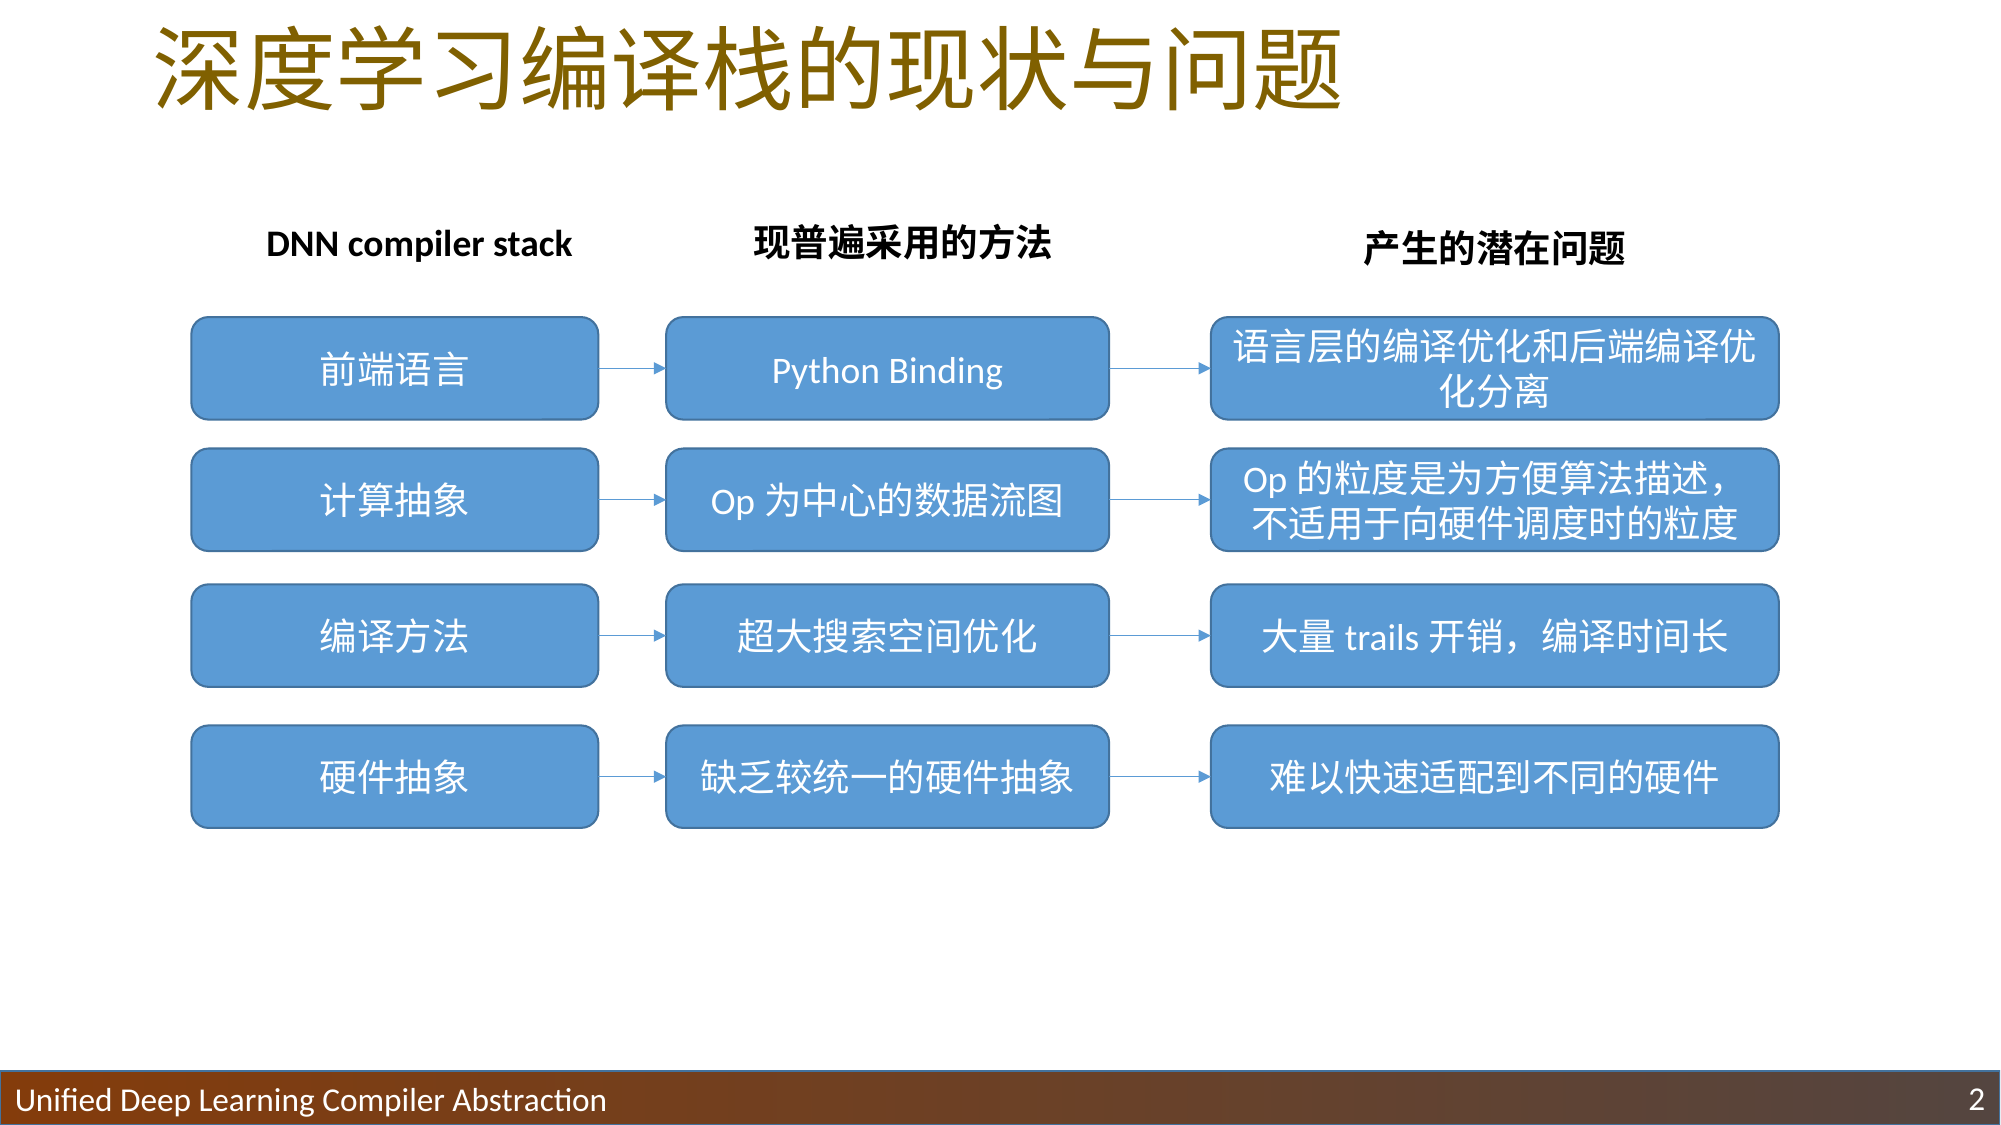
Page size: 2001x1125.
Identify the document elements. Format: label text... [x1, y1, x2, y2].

text_box Op为中心的数据流图 [665, 447, 1111, 553]
text_box Python Binding [665, 316, 1111, 421]
text_box 硬件抽象 [190, 724, 600, 829]
text_box 语言层的编译优化和后端编译优化分离 [1209, 316, 1780, 421]
text_box 超大搜索空间优化 [665, 583, 1111, 688]
text_box 难以快速适配到不同的硬件 [1209, 724, 1780, 829]
text_box 缺乏较统一的硬件抽象 [665, 724, 1111, 829]
text_box 产生的潜在问题 [1348, 217, 1641, 278]
text_box Op的粒度是为方便算法描述，不适用于向硬件调度时的粒度 [1209, 447, 1780, 553]
text_box 前端语言 [190, 316, 600, 421]
title 深度学习编译栈的现状与问题 [137, 10, 1863, 137]
text_box 计算抽象 [190, 447, 600, 553]
slide_number 2 [1550, 1069, 2000, 1125]
text_box 大量trails开销，编译时间长 [1209, 583, 1780, 688]
text_box DNN compiler stack [251, 212, 589, 272]
text_box 现普遍采用的方法 [738, 211, 1069, 272]
text_box 编译方法 [190, 583, 600, 688]
